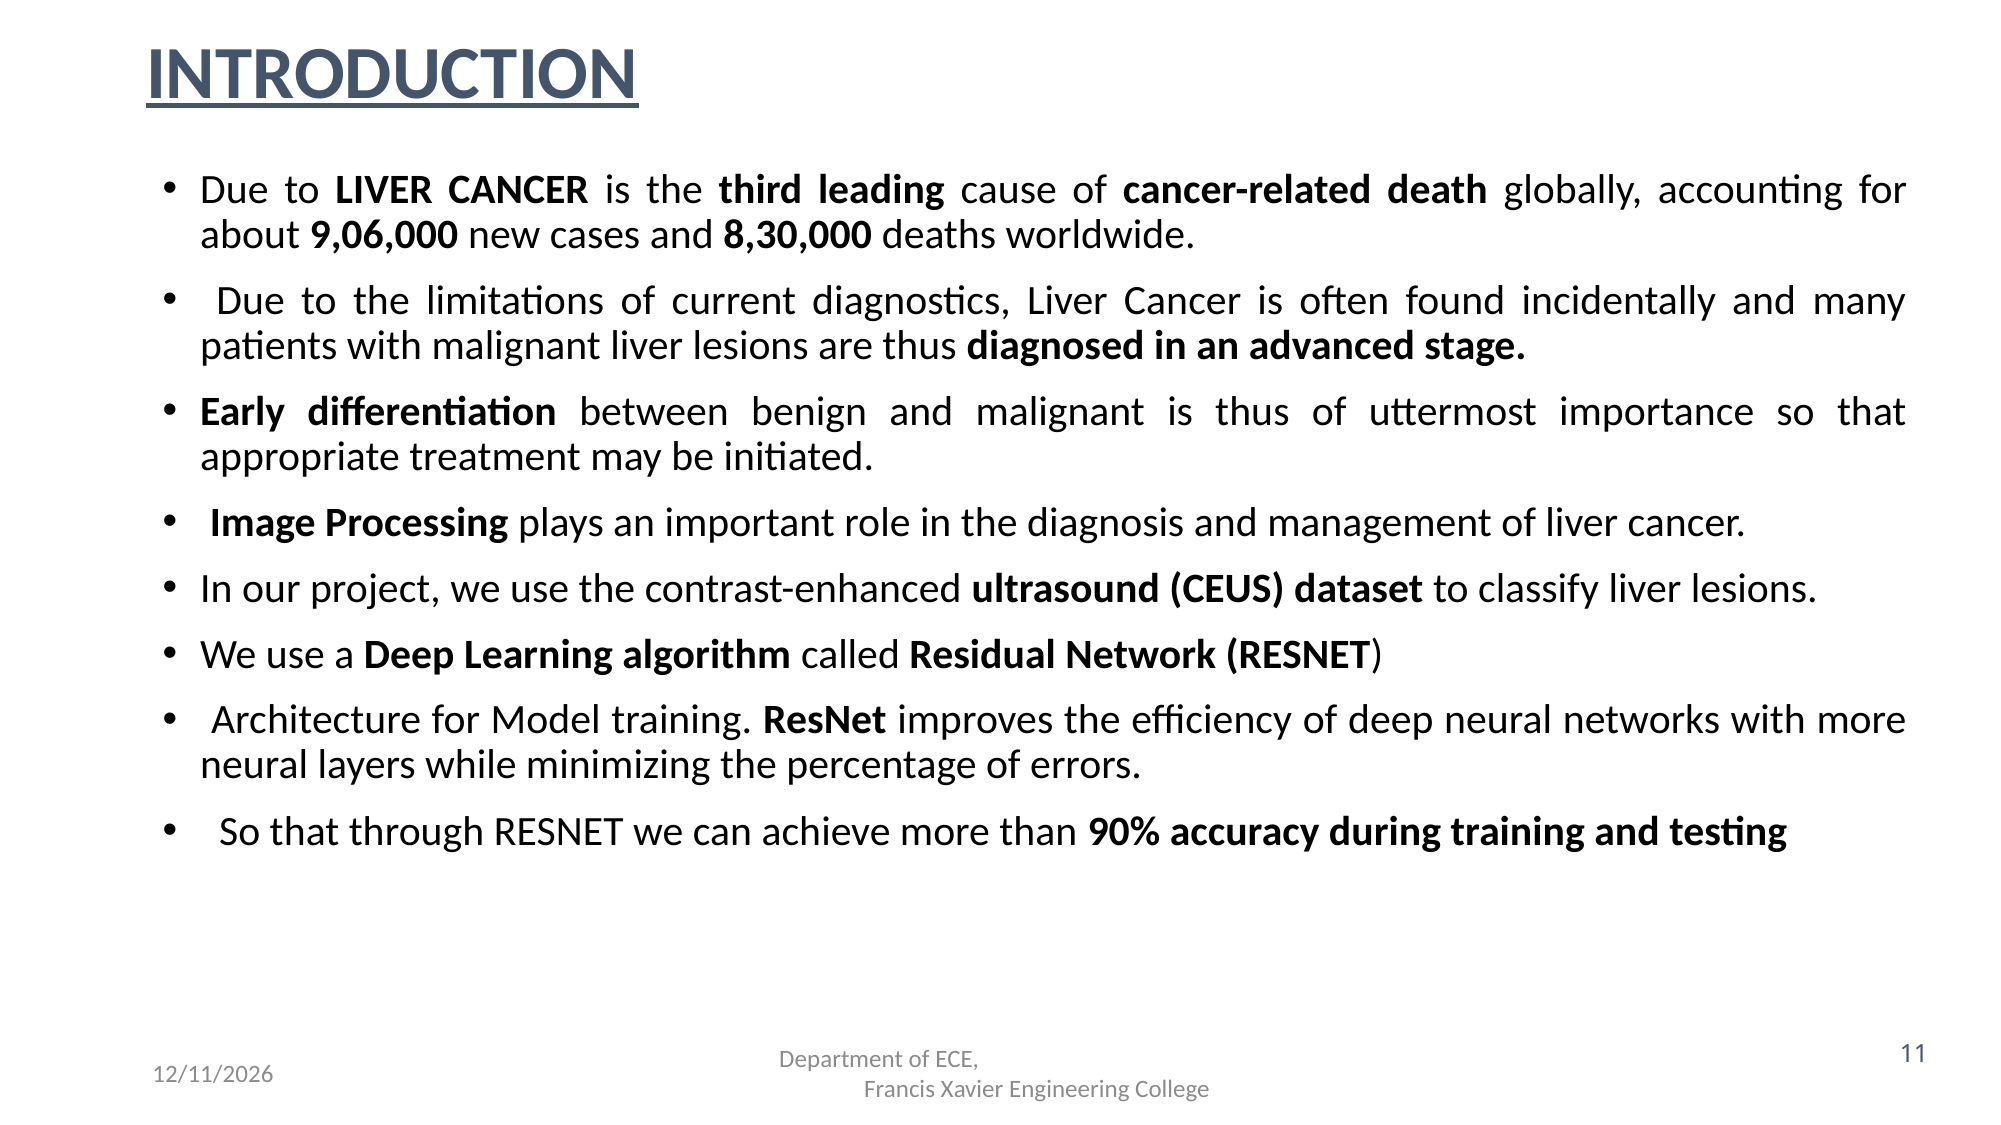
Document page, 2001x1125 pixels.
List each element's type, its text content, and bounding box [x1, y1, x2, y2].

slide_number 11 [1537, 1015, 1944, 1094]
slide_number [137, 1042, 588, 1103]
list Due to LIVER CANCER is the third leading cause of cancer-related death globally, accounting for about 9,06,000 new cases and 8,30,000 deaths worldwide. Due to the limitations of current diagnostics, Liver Cancer is often found incidentally and many patients with malignant liver lesions are thus diagnosed in an advanced stage. Early differentiation between benign and malignant is thus of uttermost importance so that appropriate treatment may be initiated. Image Processing plays an important role in the diagnosis and management of liver cancer. In our project, we use the contrast-enhanced ultrasound (CEUS) dataset to classify liver lesions. We use a Deep Learning algorithm called Residual Network (RESNET) Architecture for Model training. ResNet improves the efficiency of deep neural networks with more neural layers while minimizing the percentage of errors. So that through RESNET we can achieve more than 90% accuracy during training and testing [147, 159, 1923, 951]
footer Department of ECE, Francis Xavier Engineering College [662, 1042, 1338, 1103]
title INTRODUCTION [130, 0, 1422, 148]
